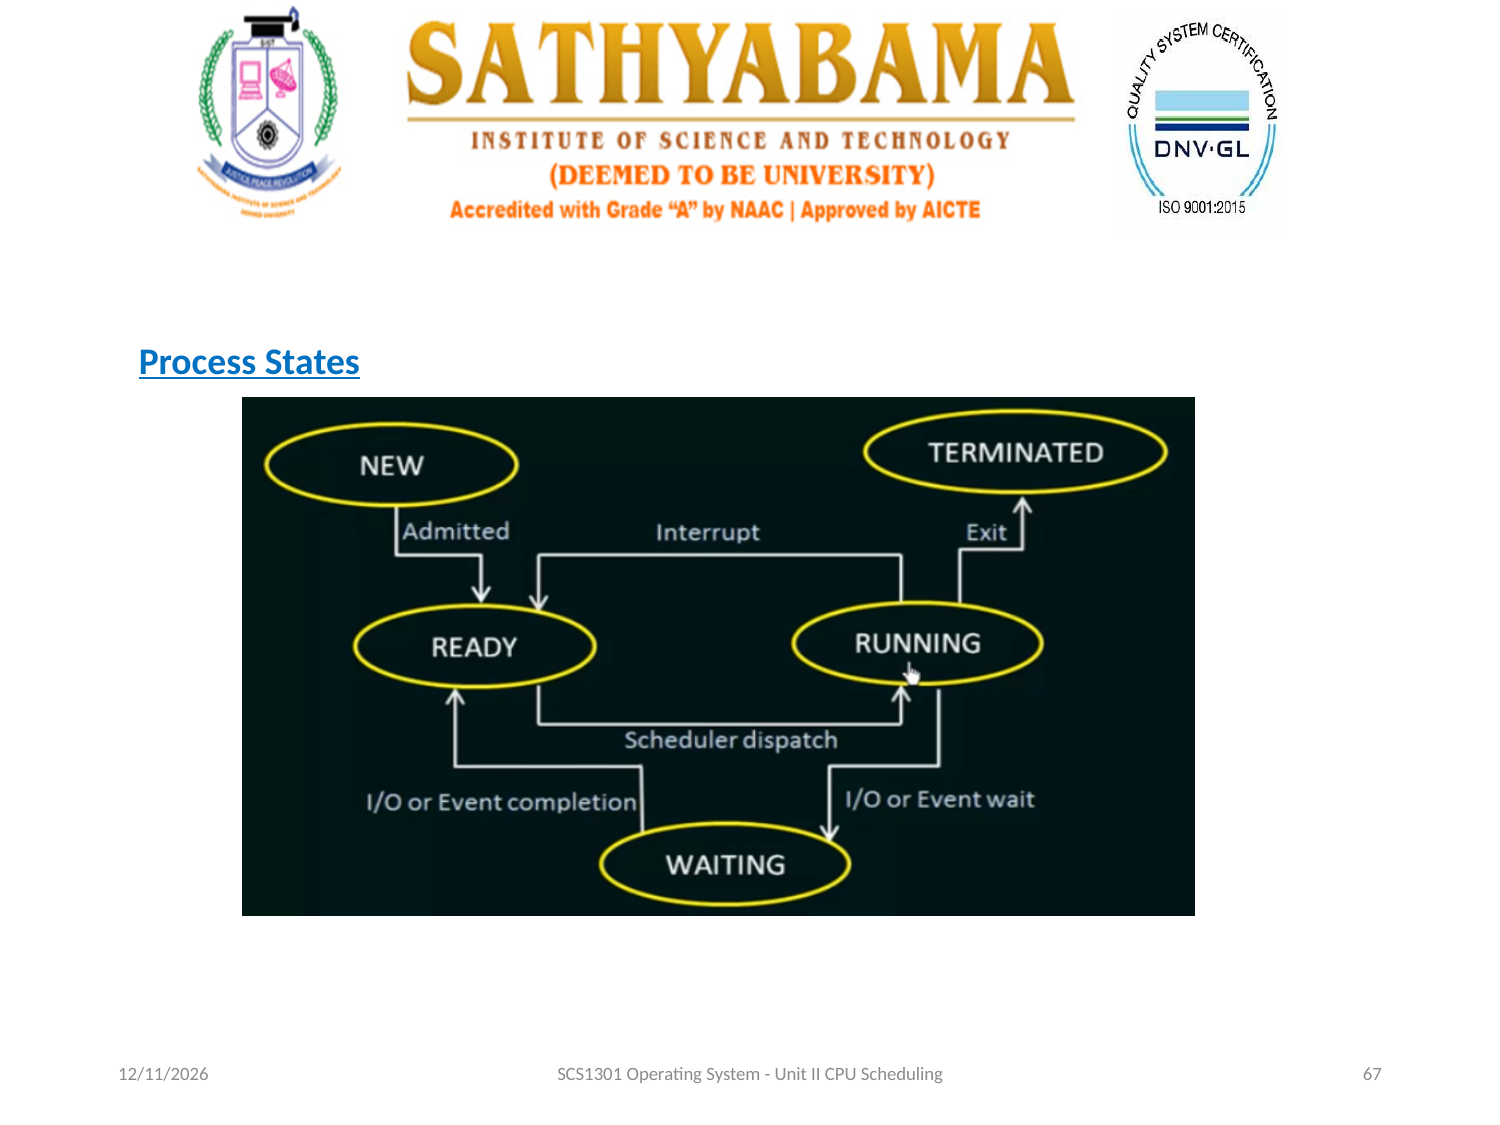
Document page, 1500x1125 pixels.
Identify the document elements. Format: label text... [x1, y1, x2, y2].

picture [186, 3, 352, 227]
slide_number 67 [1059, 1042, 1397, 1103]
picture [242, 397, 1195, 916]
picture [397, 0, 1084, 230]
footer SCS1301 Operating System - Unit II CPU Scheduling [496, 1042, 1004, 1103]
picture [1112, 8, 1283, 238]
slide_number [103, 1042, 441, 1103]
text_box Process States [124, 329, 1409, 469]
